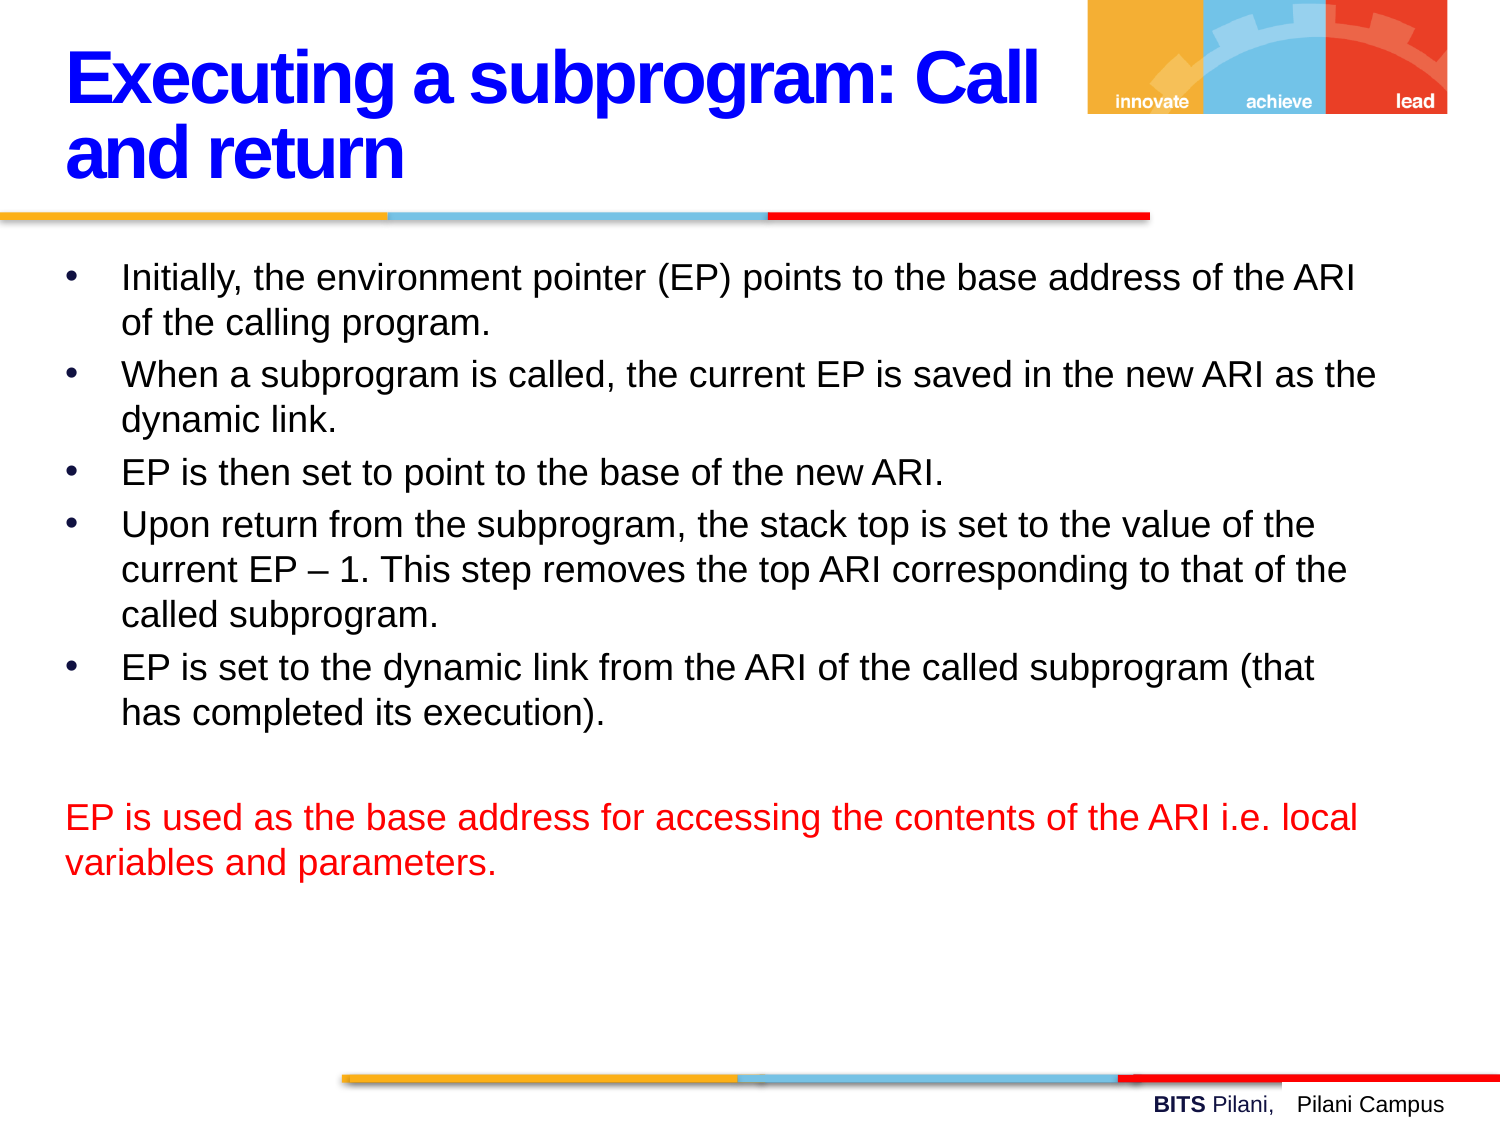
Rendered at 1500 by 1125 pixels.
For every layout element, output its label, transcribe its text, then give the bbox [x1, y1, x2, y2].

list Initially, the environment pointer (EP) points to the base address of the ARI of the calling program. When a subprogram is called, the current EP is saved in the new ARI as the dynamic link. EP is then set to point to the base of the new ARI. Upon return from the subprogram, the stack top is set to the value of the current EP – 1. This step removes the top ARI corresponding to that of the called subprogram. EP is set to the dynamic link from the ARI of the called subprogram (that has completed its execution). EP is used as the base address for accessing the contents of the ARI i.e. local variables and parameters. [50, 245, 1400, 988]
picture [1087, 0, 1448, 114]
text_box Pilani Campus [1282, 1082, 1500, 1125]
list Executing a subprogram: Call and return [50, 24, 1088, 213]
